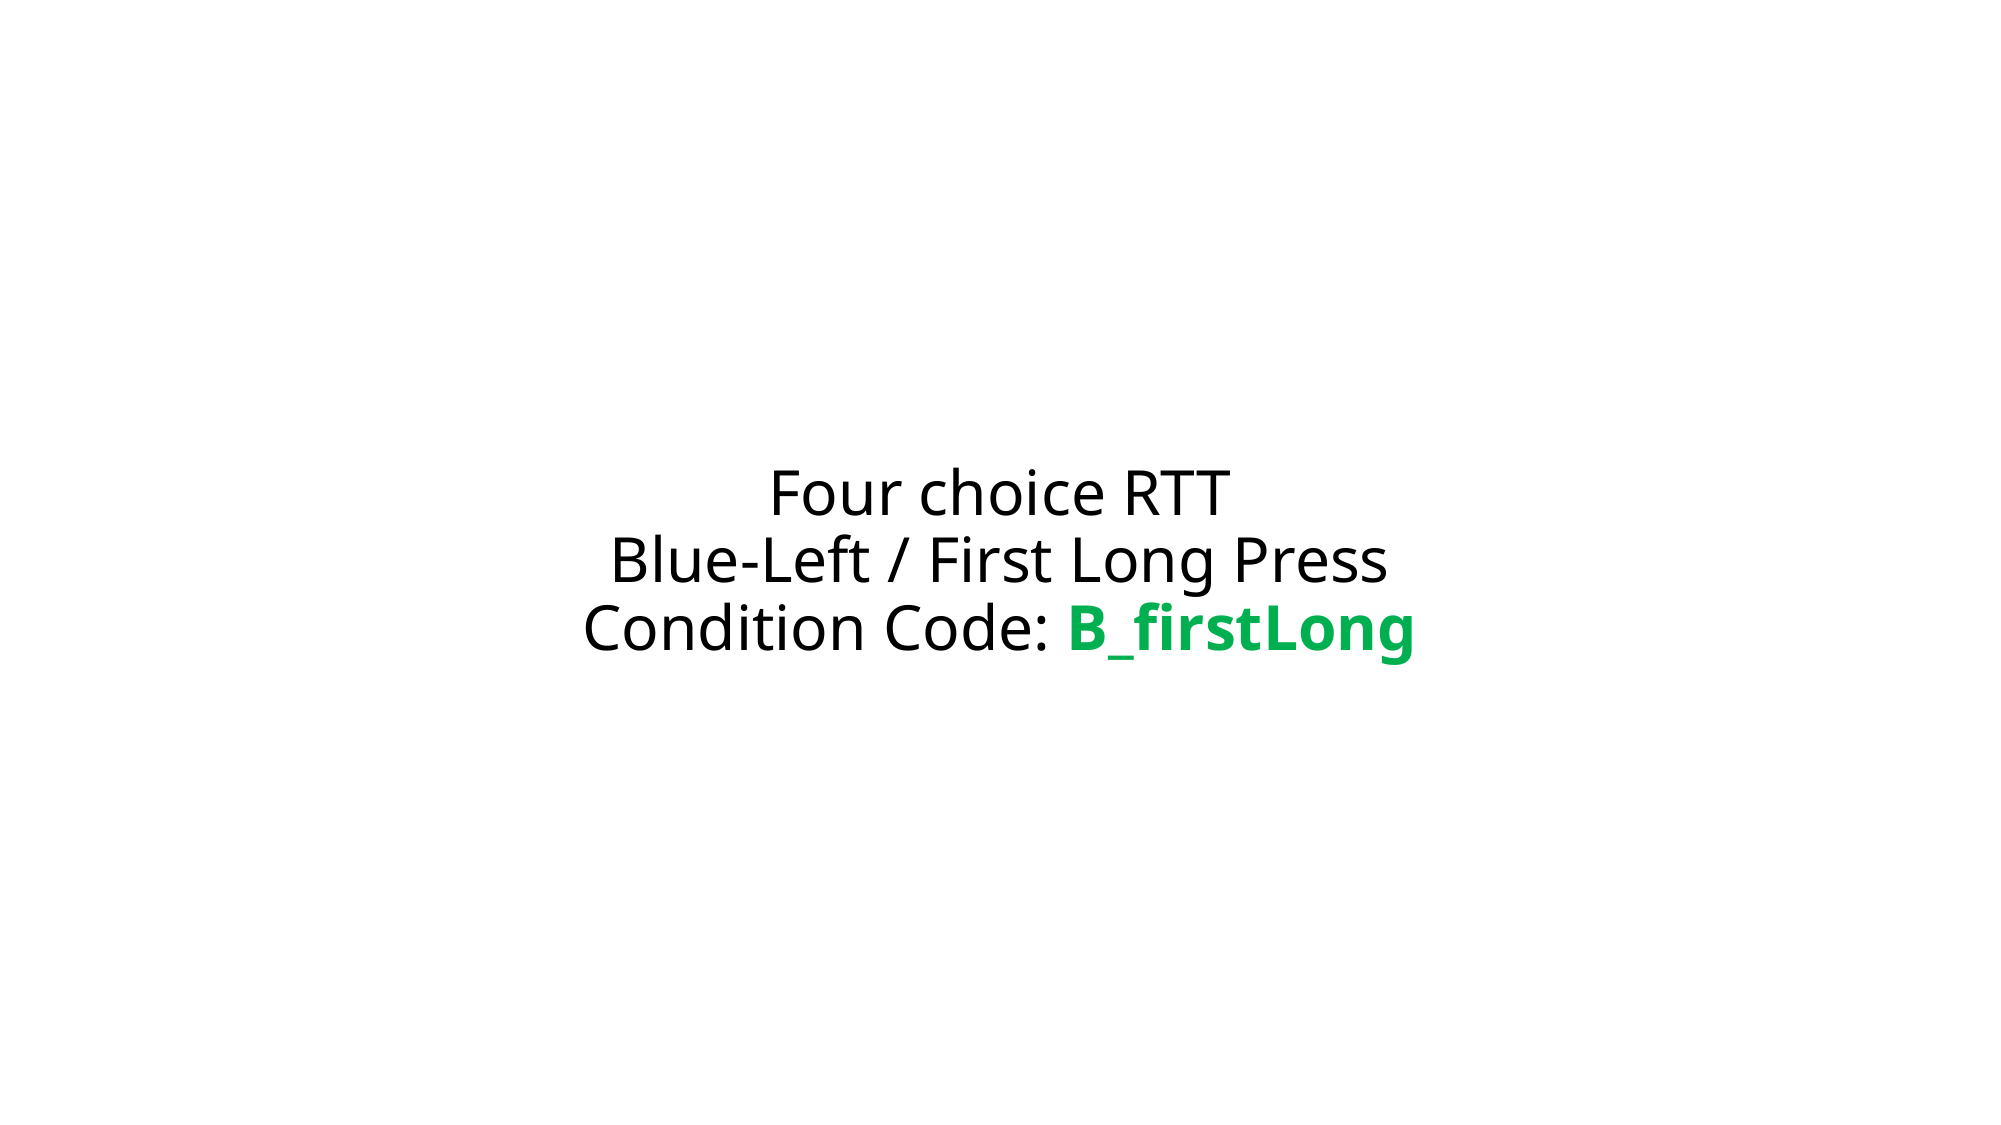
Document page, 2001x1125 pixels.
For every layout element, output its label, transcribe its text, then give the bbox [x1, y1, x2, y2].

title Four choice RTT Blue-Left / First Long Press Condition Code: B_firstLong [137, 453, 1863, 672]
